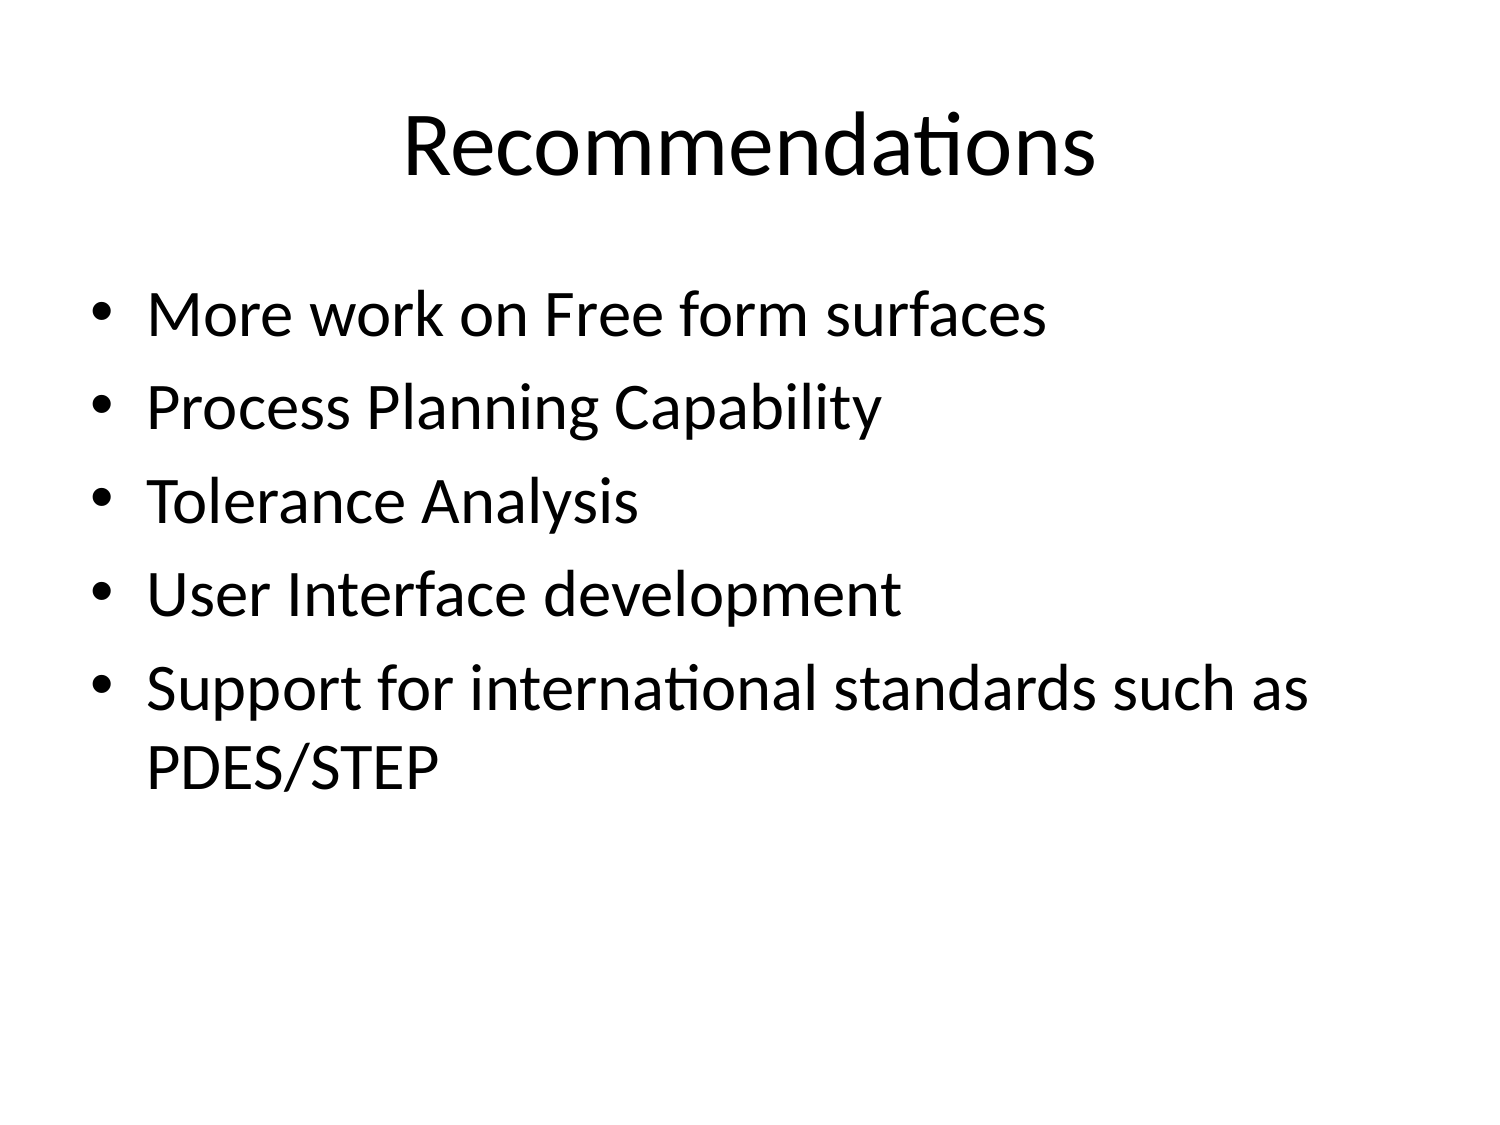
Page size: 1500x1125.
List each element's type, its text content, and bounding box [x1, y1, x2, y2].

list More work on Free form surfaces Process Planning Capability Tolerance Analysis User Interface development Support for international standards such as PDES/STEP [75, 262, 1425, 1005]
title Recommendations [75, 45, 1425, 233]
